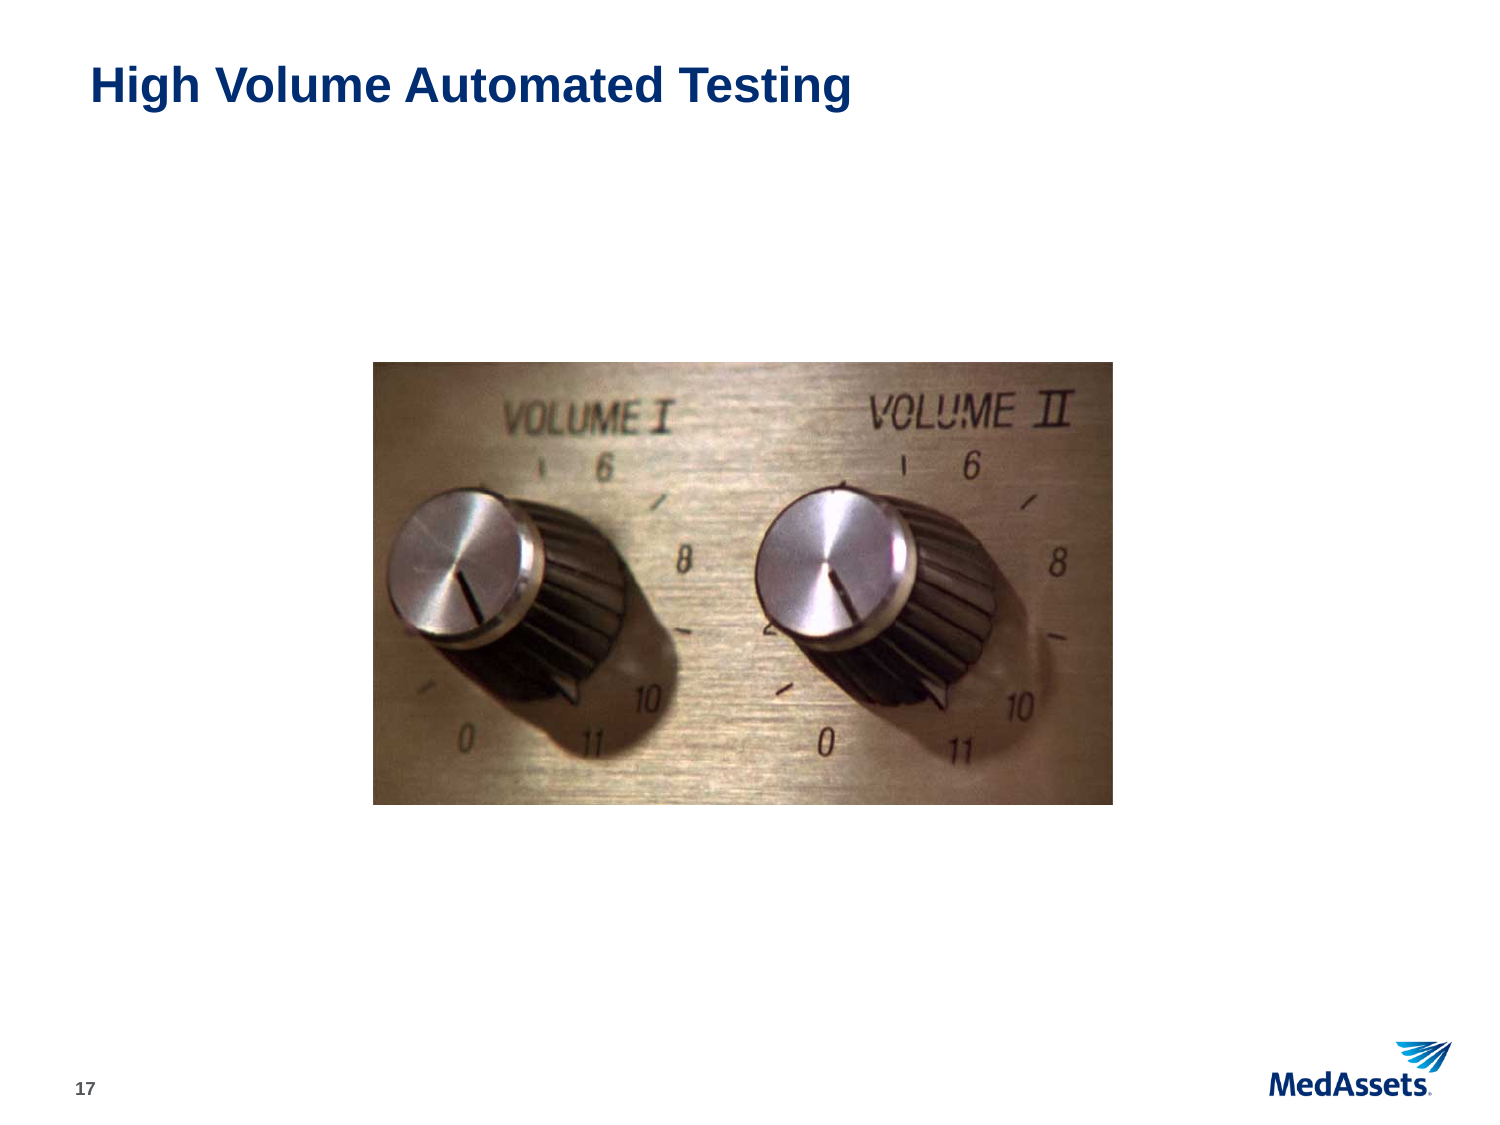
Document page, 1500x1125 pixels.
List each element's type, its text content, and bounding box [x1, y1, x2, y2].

picture [373, 362, 1113, 805]
picture [1264, 1037, 1455, 1101]
title High Volume Automated Testing [75, 45, 1425, 233]
